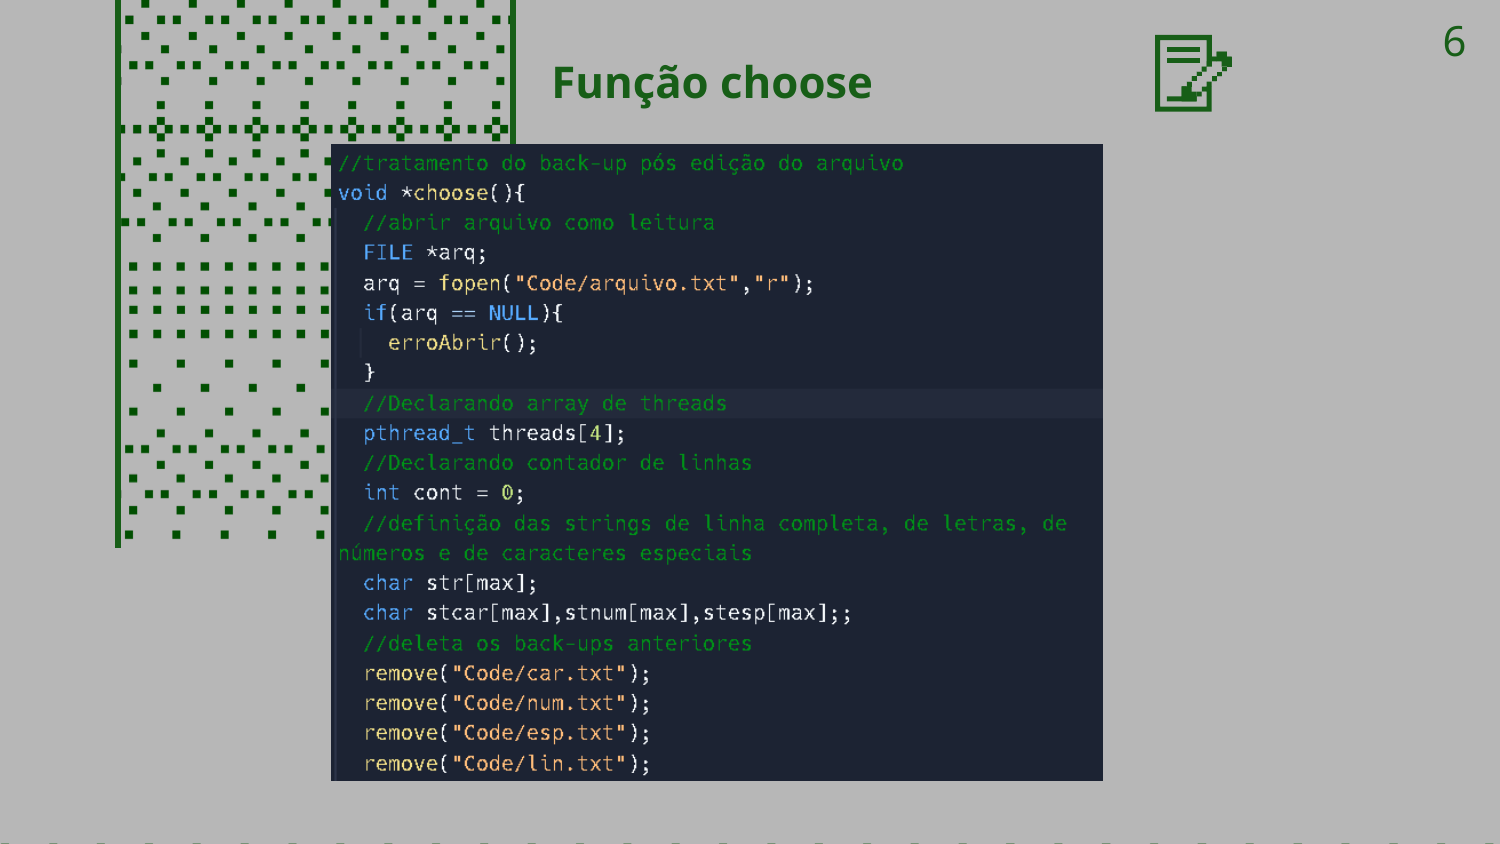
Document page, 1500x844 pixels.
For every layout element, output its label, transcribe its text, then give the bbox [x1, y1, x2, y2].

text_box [1154, 34, 1232, 112]
title Função choose [536, 26, 1202, 121]
slide_number ‹#› [1391, 0, 1482, 65]
picture [121, 0, 1103, 782]
